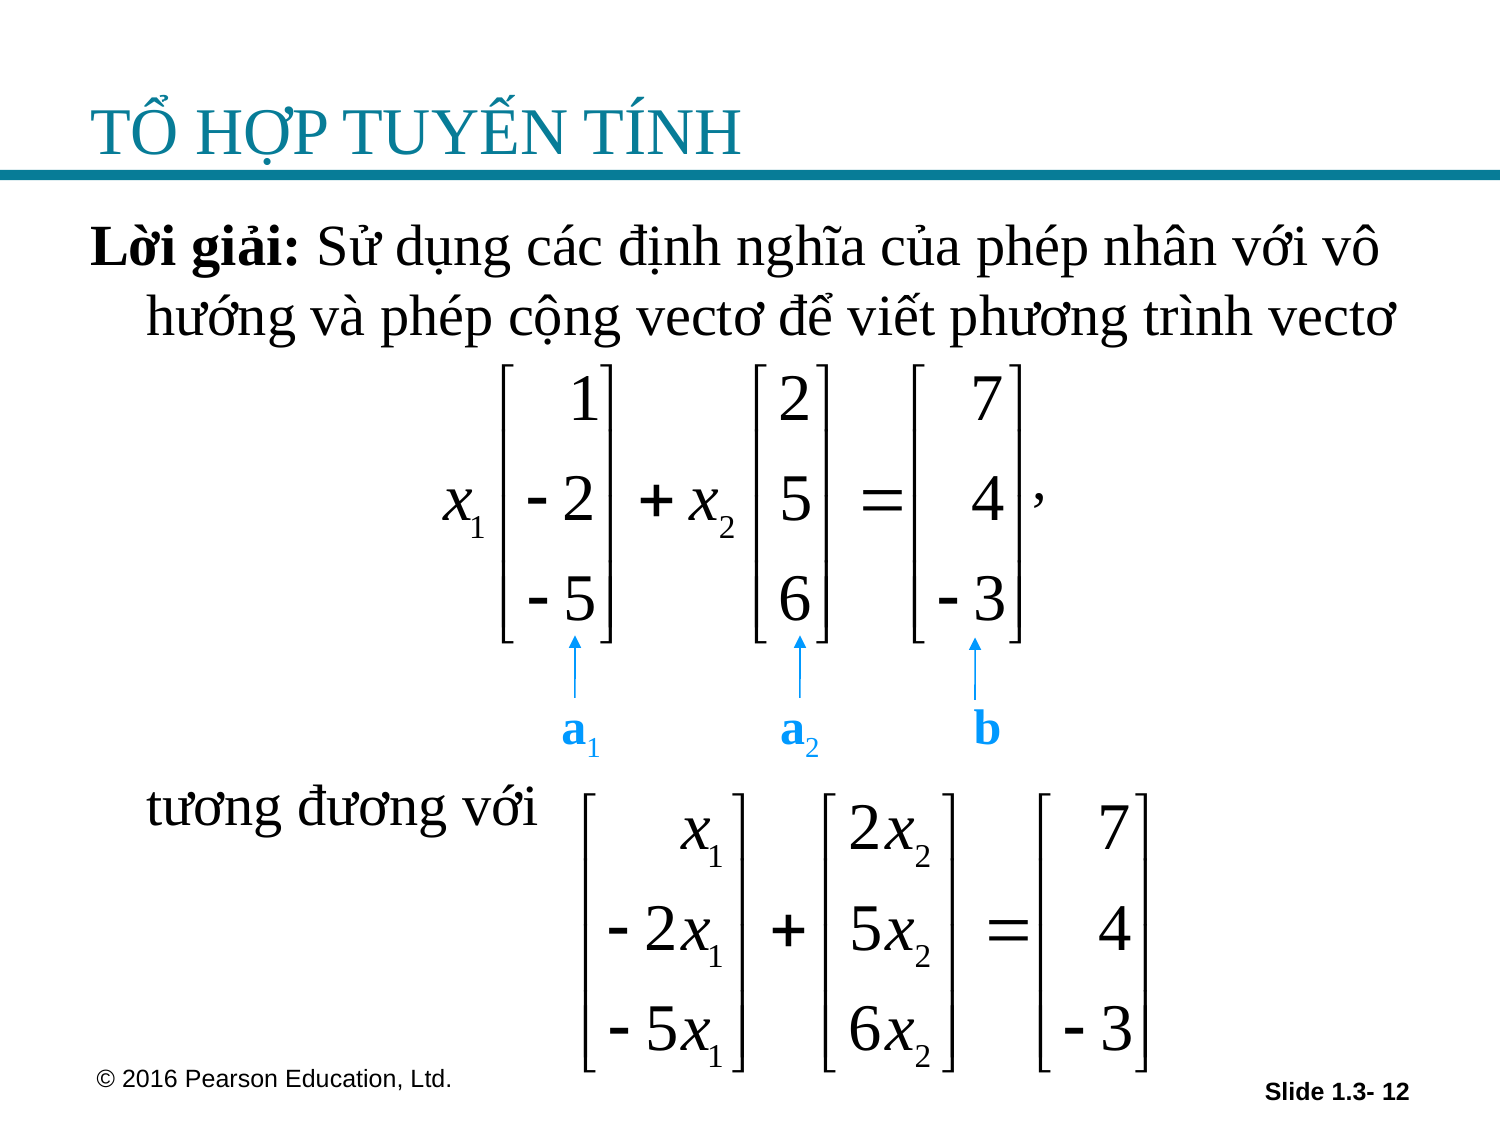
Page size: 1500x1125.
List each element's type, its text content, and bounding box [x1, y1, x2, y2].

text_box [437, 358, 1038, 650]
slide_number Slide 1.3- 12 [1112, 1088, 1425, 1113]
list Lời giải: Sử dụng các định nghĩa của phép nhân với vô hướng và phép cộng vectơ để viết phương trình vectơ , tương đương với [75, 200, 1425, 1088]
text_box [574, 787, 1165, 1080]
text_box a2 [750, 687, 850, 771]
title TỔ HỢP TUYẾN TÍNH [75, 0, 1425, 175]
text_box © 2016 Pearson Education, Ltd. [74, 1021, 1113, 1100]
text_box b [924, 687, 1050, 763]
text_box a1 [525, 687, 638, 771]
